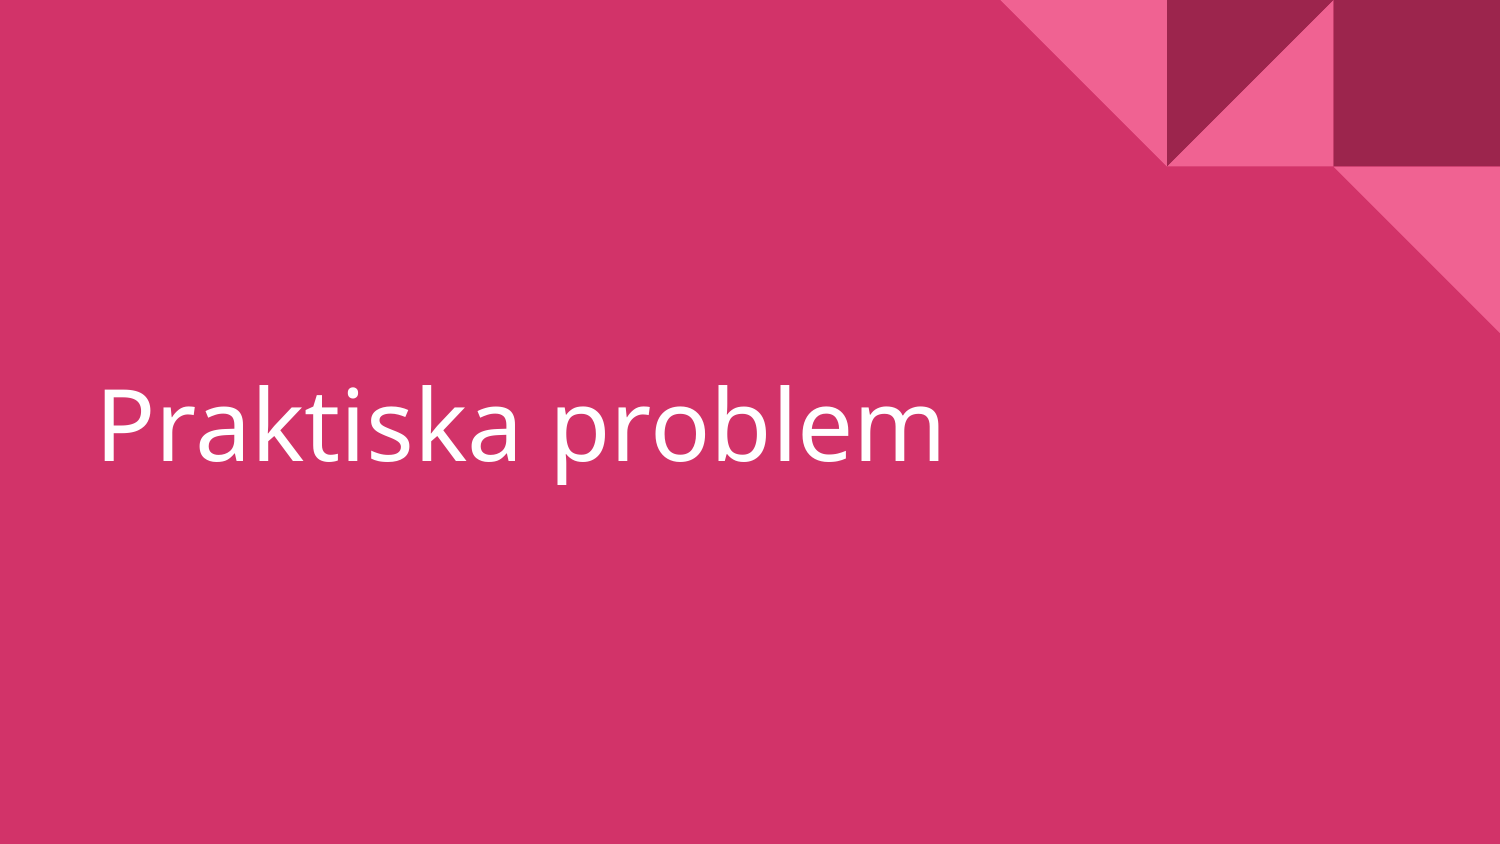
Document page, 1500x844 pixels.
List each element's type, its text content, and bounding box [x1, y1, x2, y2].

title Praktiska problem [80, 86, 1003, 758]
